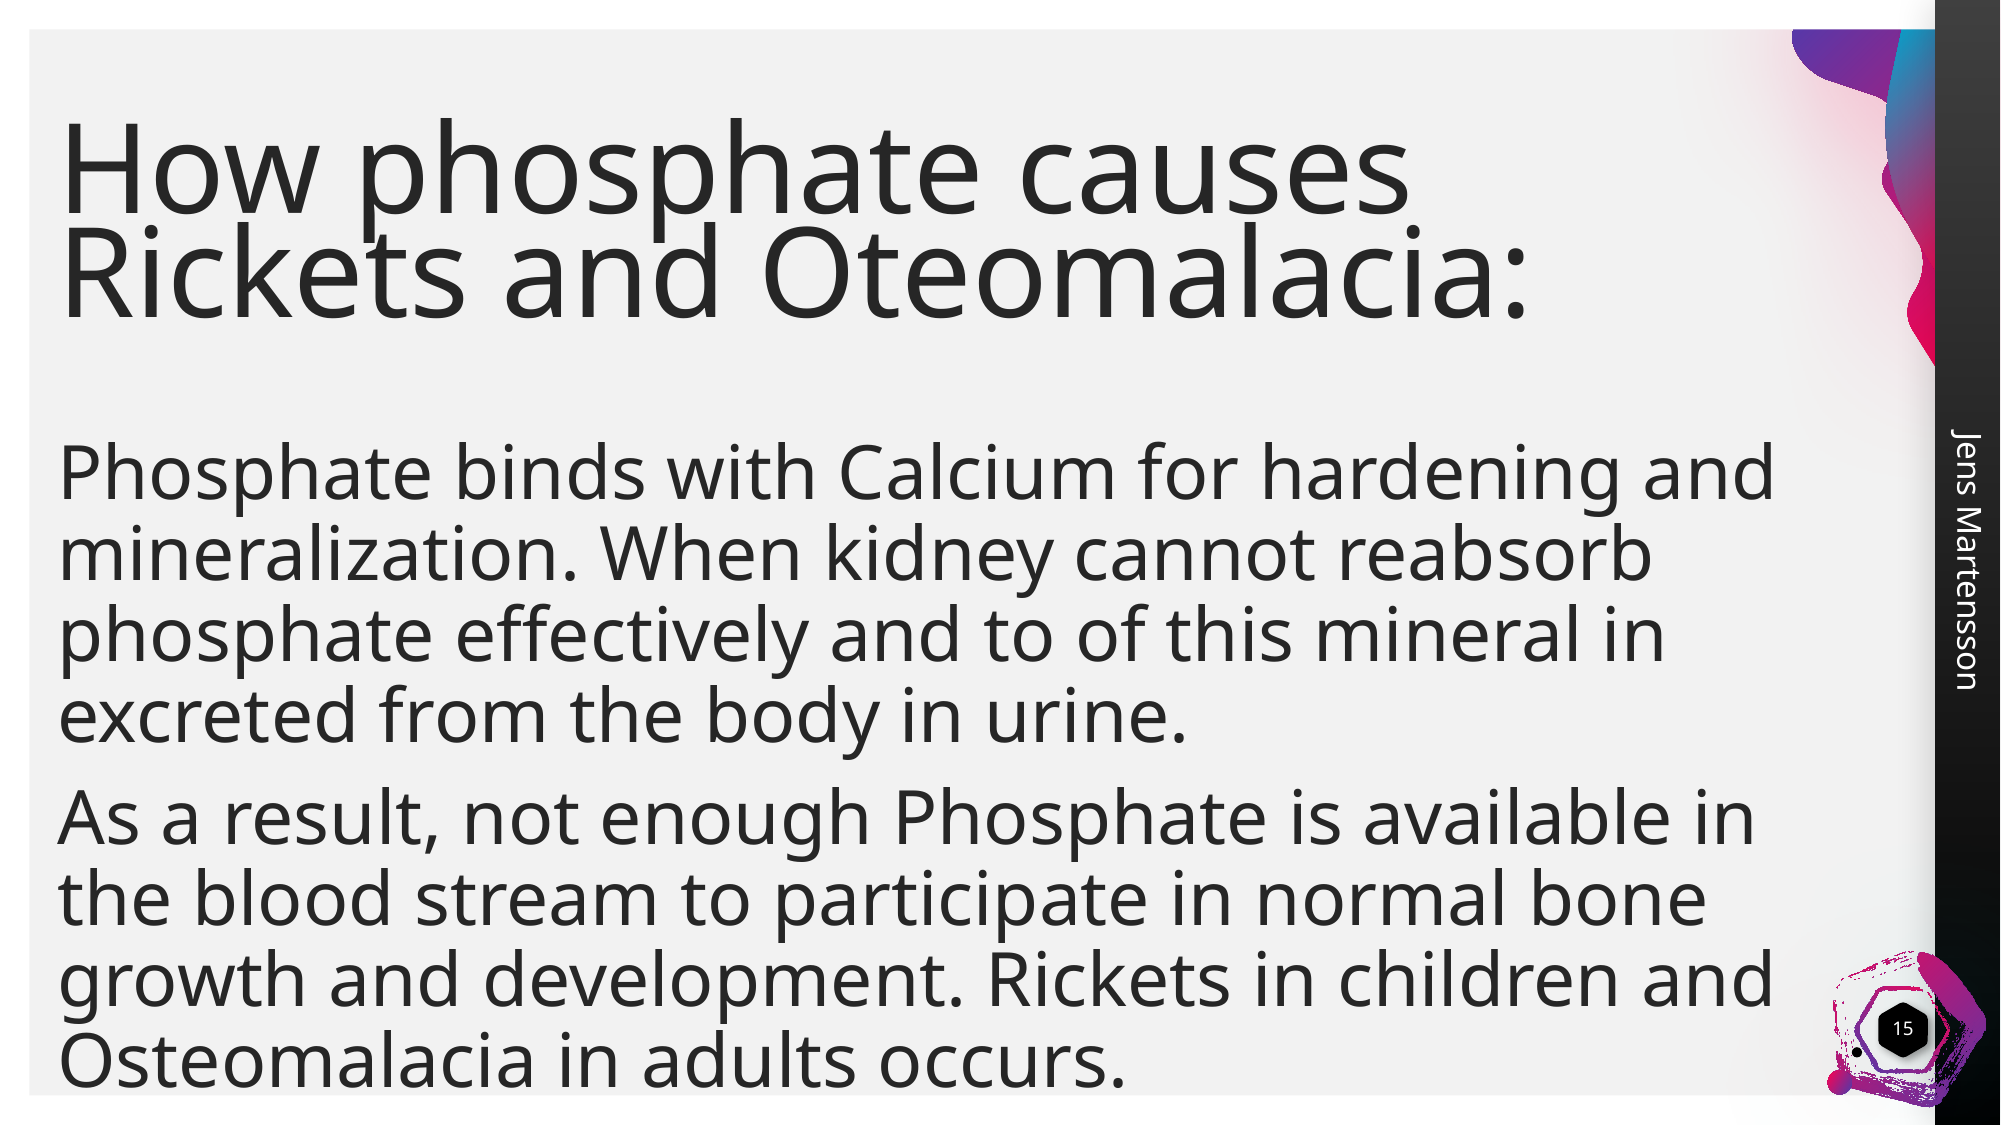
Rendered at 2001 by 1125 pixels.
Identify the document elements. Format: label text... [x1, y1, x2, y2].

slide_number 15 [1872, 1001, 1934, 1057]
title How phosphate causes Rickets and Oteomalacia: [57, 62, 1808, 343]
subtitle Phosphate binds with Calcium for hardening and mineralization. When kidney cannot reabsorb phosphate effectively and to of this mineral in excreted from the body in urine. As a result, not enough Phosphate is available in the blood stream to participate in normal bone growth and development. Rickets in children and Osteomalacia in adults occurs. [57, 435, 1873, 1027]
